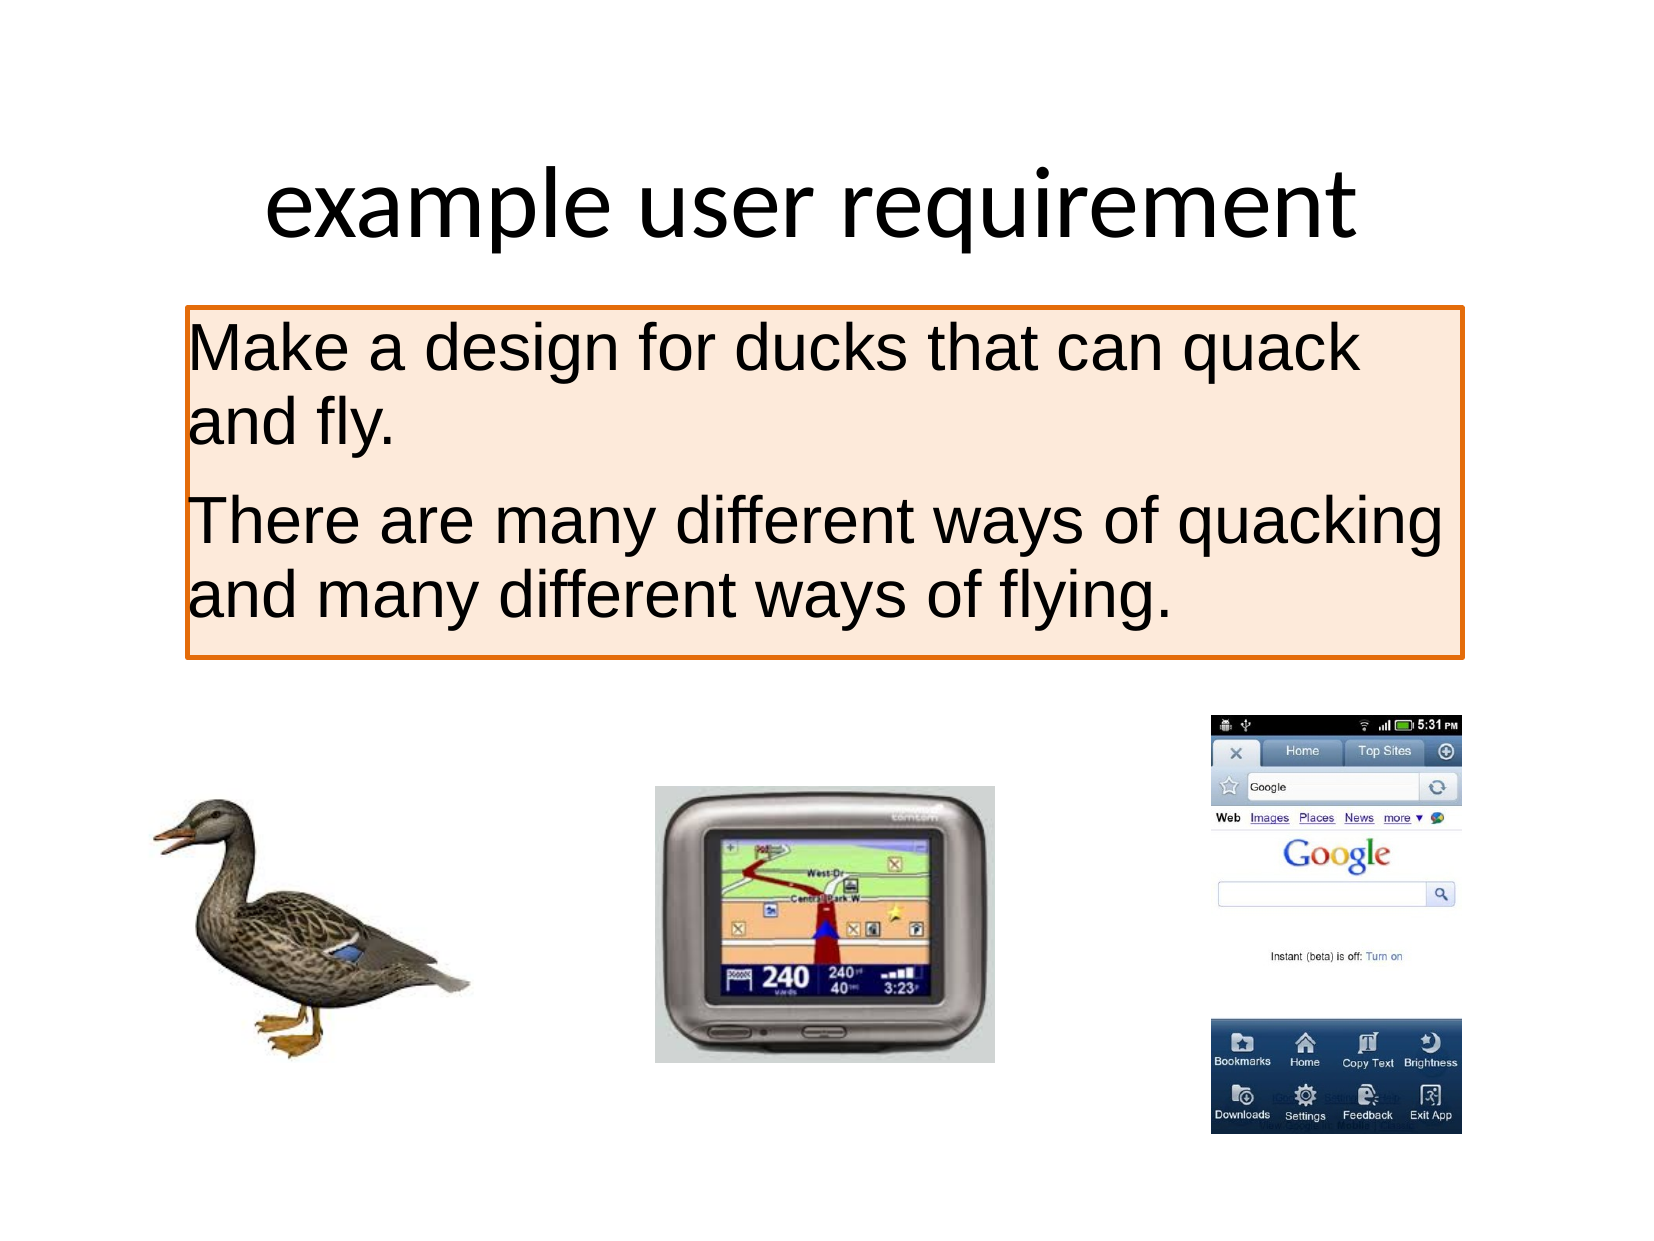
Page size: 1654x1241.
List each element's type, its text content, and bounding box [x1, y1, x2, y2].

text_box [27, 0, 1287, 564]
text_box Make a design for ducks that can quack and fly. There are many different ways of quacking and many different ways of flying. [187, 307, 1463, 658]
picture [126, 788, 514, 1063]
picture [654, 786, 996, 1063]
title example user requirement [1287, 112, 1506, 281]
picture [1210, 715, 1463, 1134]
